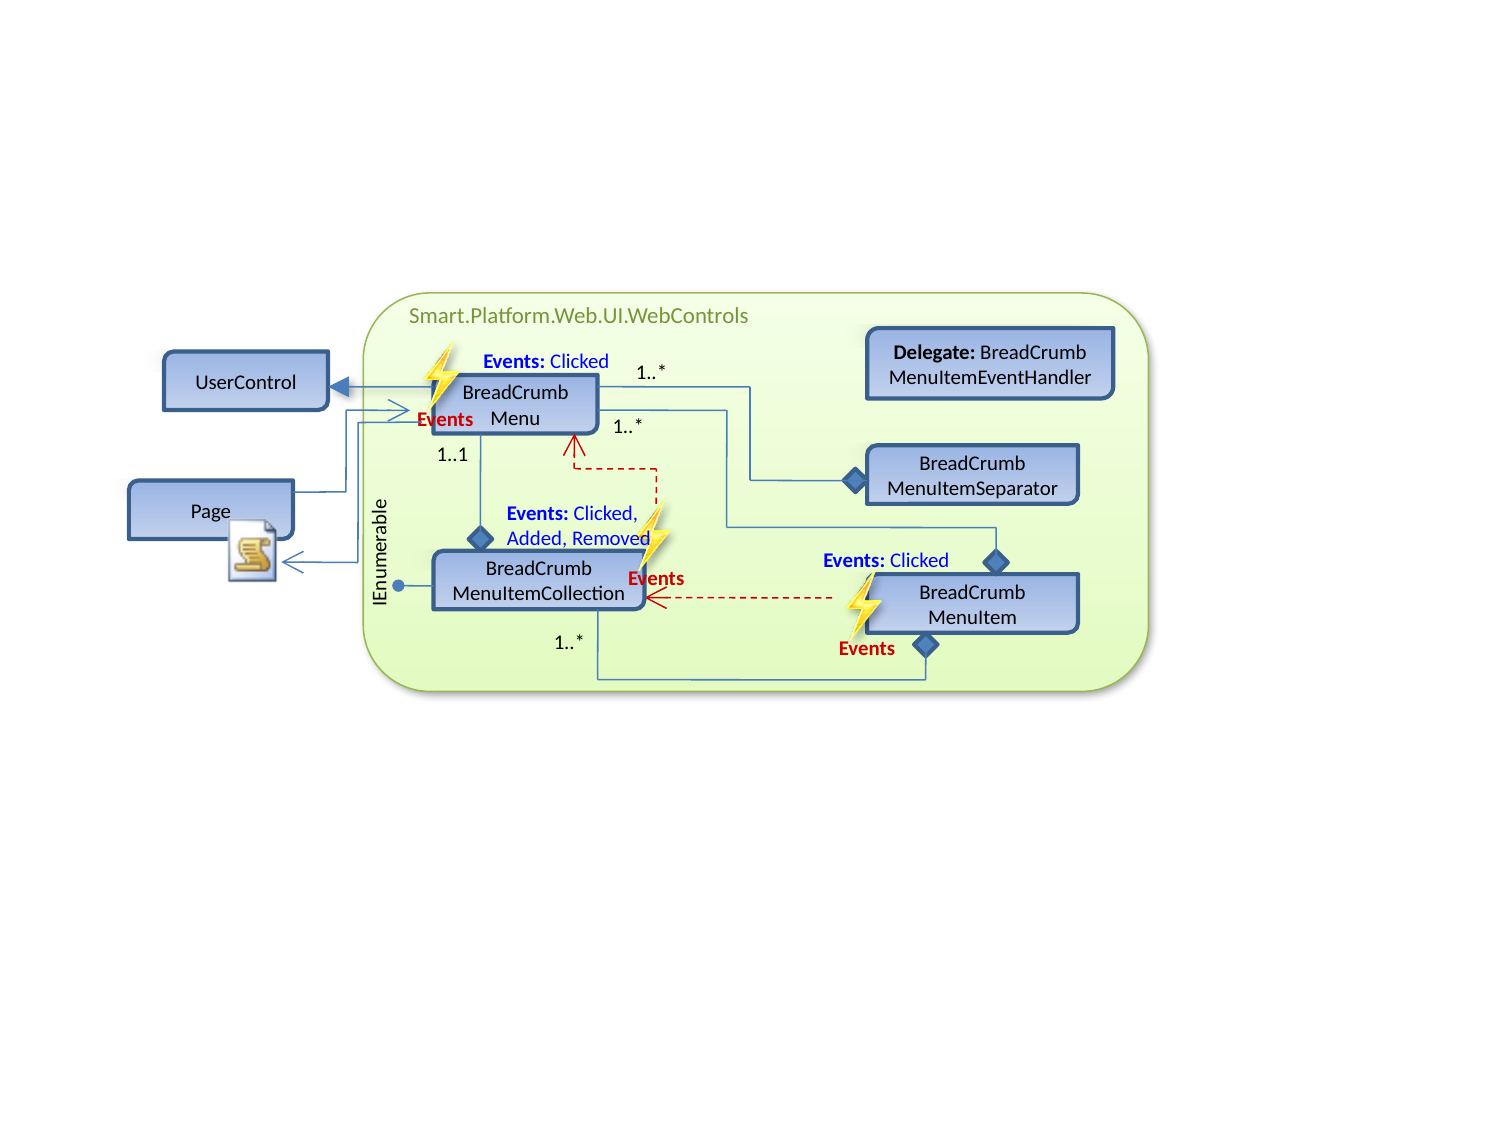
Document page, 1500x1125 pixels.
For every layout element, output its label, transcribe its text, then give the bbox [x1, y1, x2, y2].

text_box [597, 351, 868, 493]
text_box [357, 468, 591, 622]
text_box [724, 538, 1079, 669]
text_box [292, 409, 411, 420]
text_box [426, 447, 493, 467]
text_box Page [126, 478, 275, 542]
picture [222, 515, 286, 589]
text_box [538, 609, 938, 681]
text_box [280, 421, 423, 563]
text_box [585, 498, 727, 598]
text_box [730, 404, 1008, 575]
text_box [363, 292, 1149, 692]
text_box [374, 339, 516, 439]
text_box UserControl [161, 349, 331, 413]
